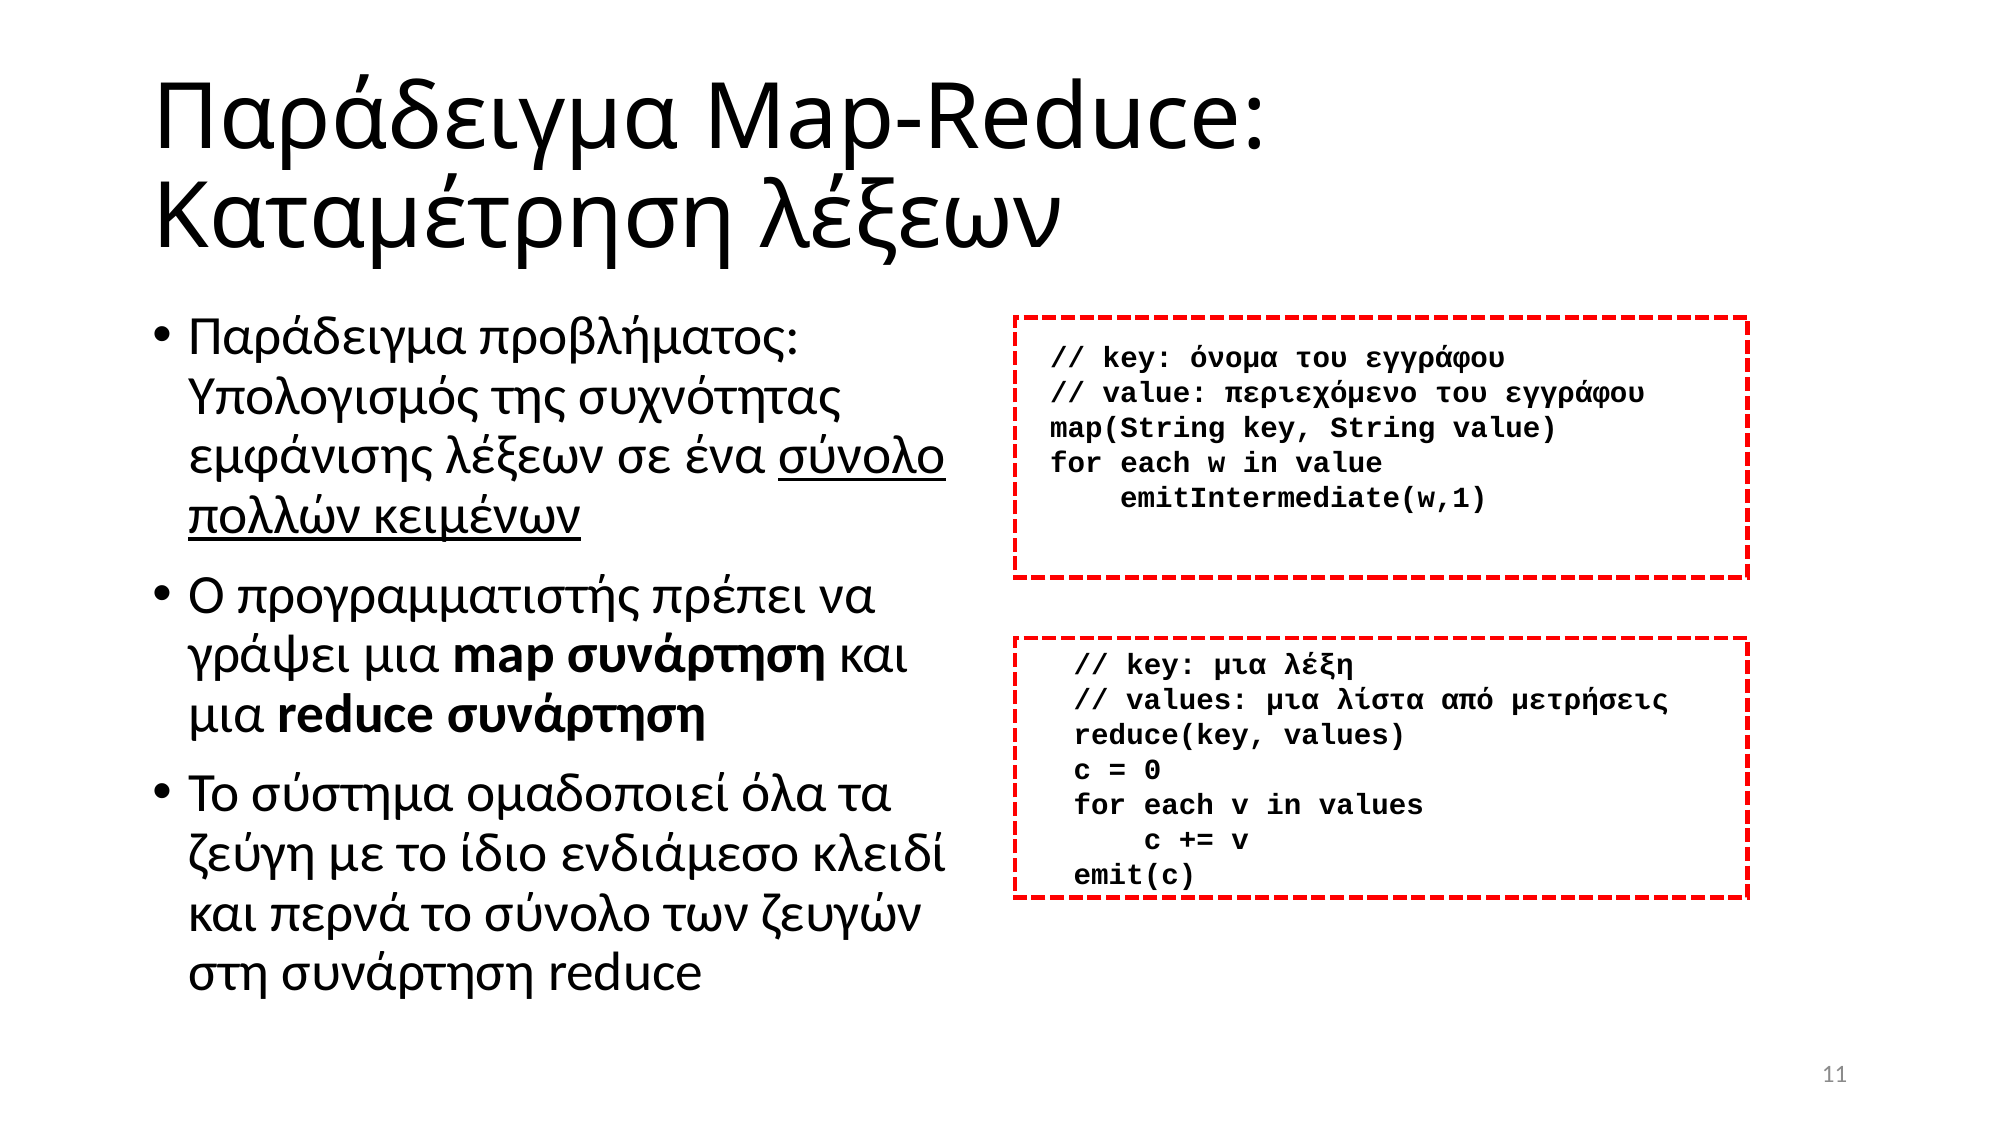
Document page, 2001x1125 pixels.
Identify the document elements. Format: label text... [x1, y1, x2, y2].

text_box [1015, 317, 1748, 578]
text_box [1015, 637, 1748, 901]
list Παράδειγμα προβλήματος: Υπολογισμός της συχνότητας εμφάνισης λέξεων σε ένα σύνολο πολλών κειμένων Ο προγραμματιστής πρέπει να γράψει μια map συνάρτηση και μια reduce συνάρτηση Το σύστημα ομαδοποιεί όλα τα ζεύγη με το ίδιο ενδιάμεσο κλειδί και περνά το σύνολο των ζευγών στη συνάρτηση reduce [137, 299, 988, 1014]
slide_number 11 [1412, 1042, 1863, 1103]
title Παράδειγμα Map-Reduce: Καταμέτρηση λέξεων [137, 59, 1863, 278]
